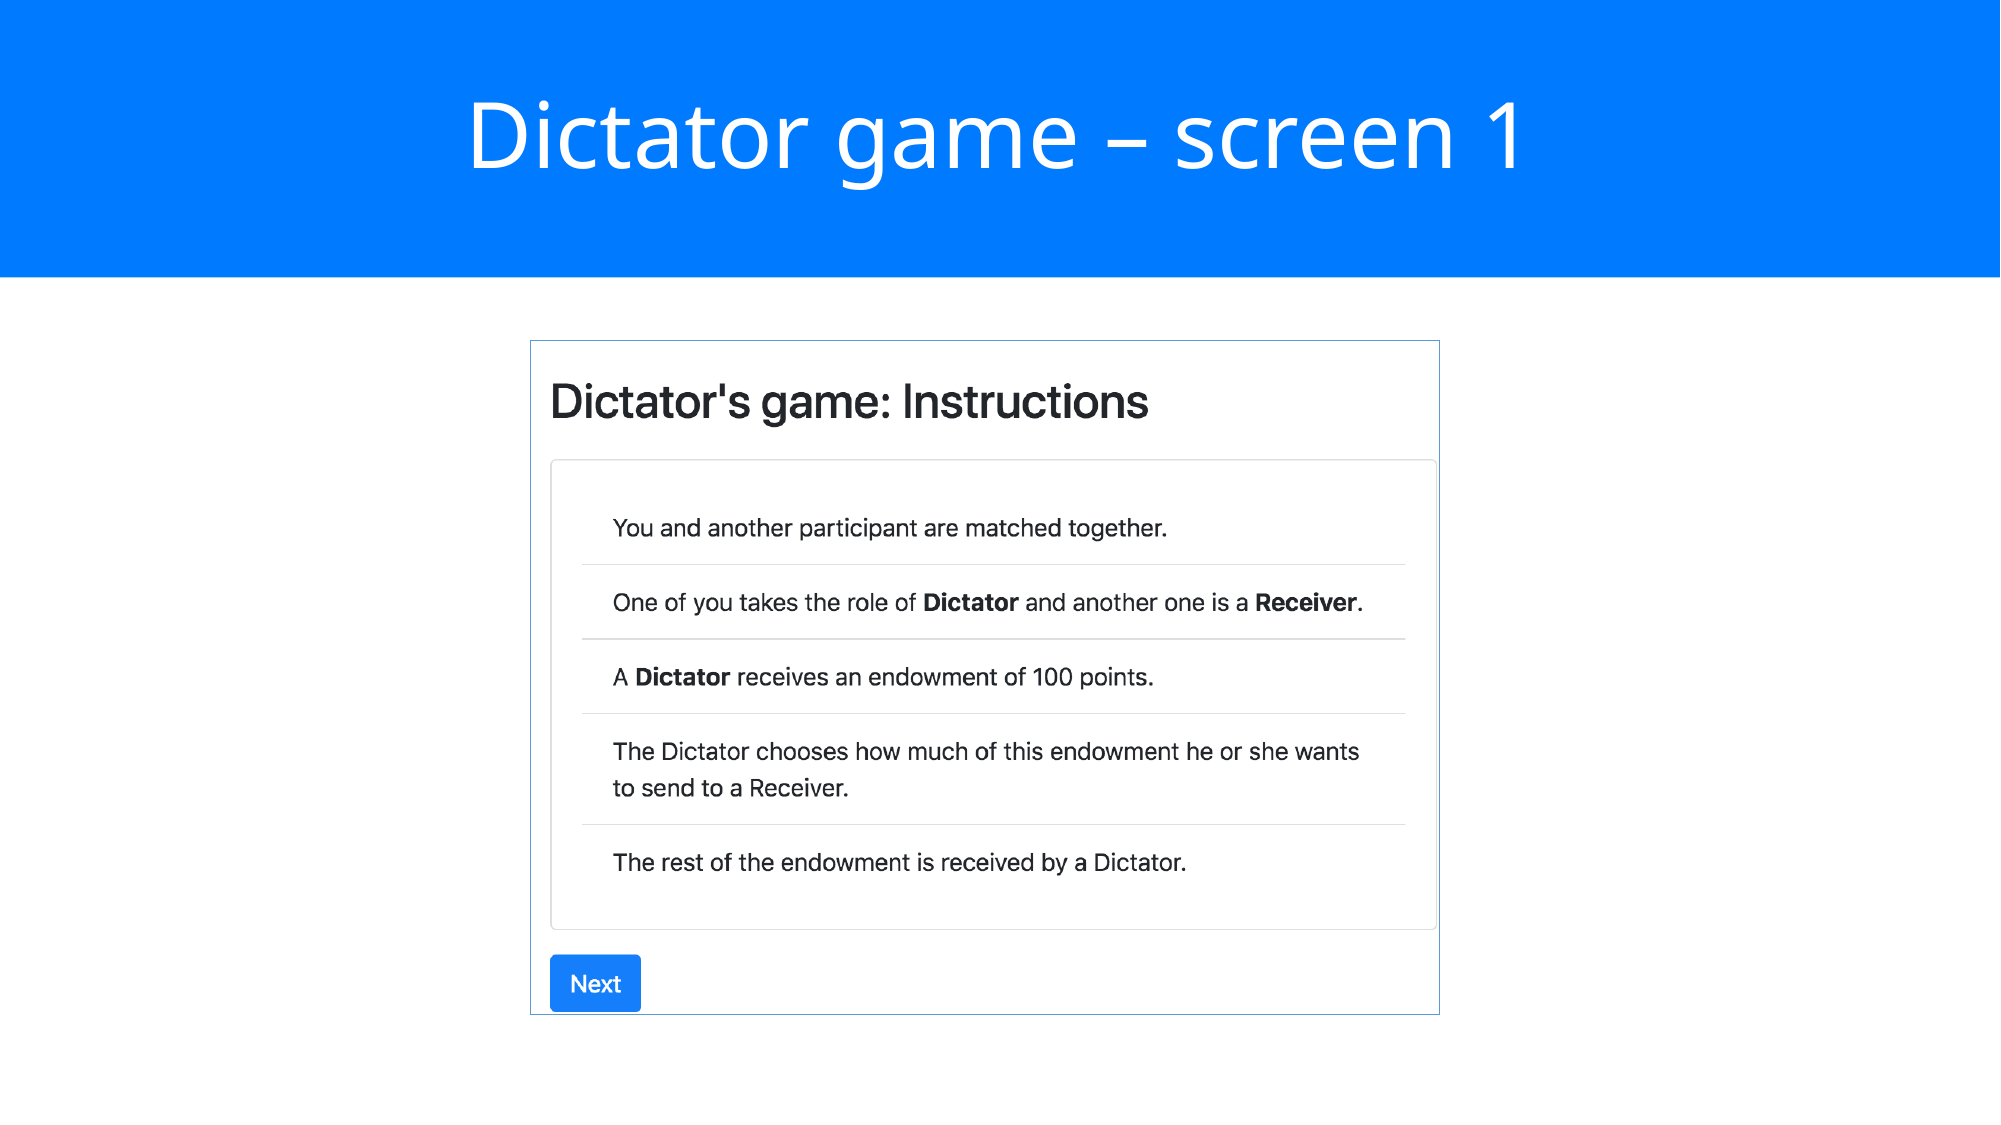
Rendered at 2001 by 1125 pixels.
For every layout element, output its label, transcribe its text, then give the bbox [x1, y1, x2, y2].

picture [530, 340, 1440, 1015]
title Dictator game – screen 1 [0, 0, 2000, 278]
